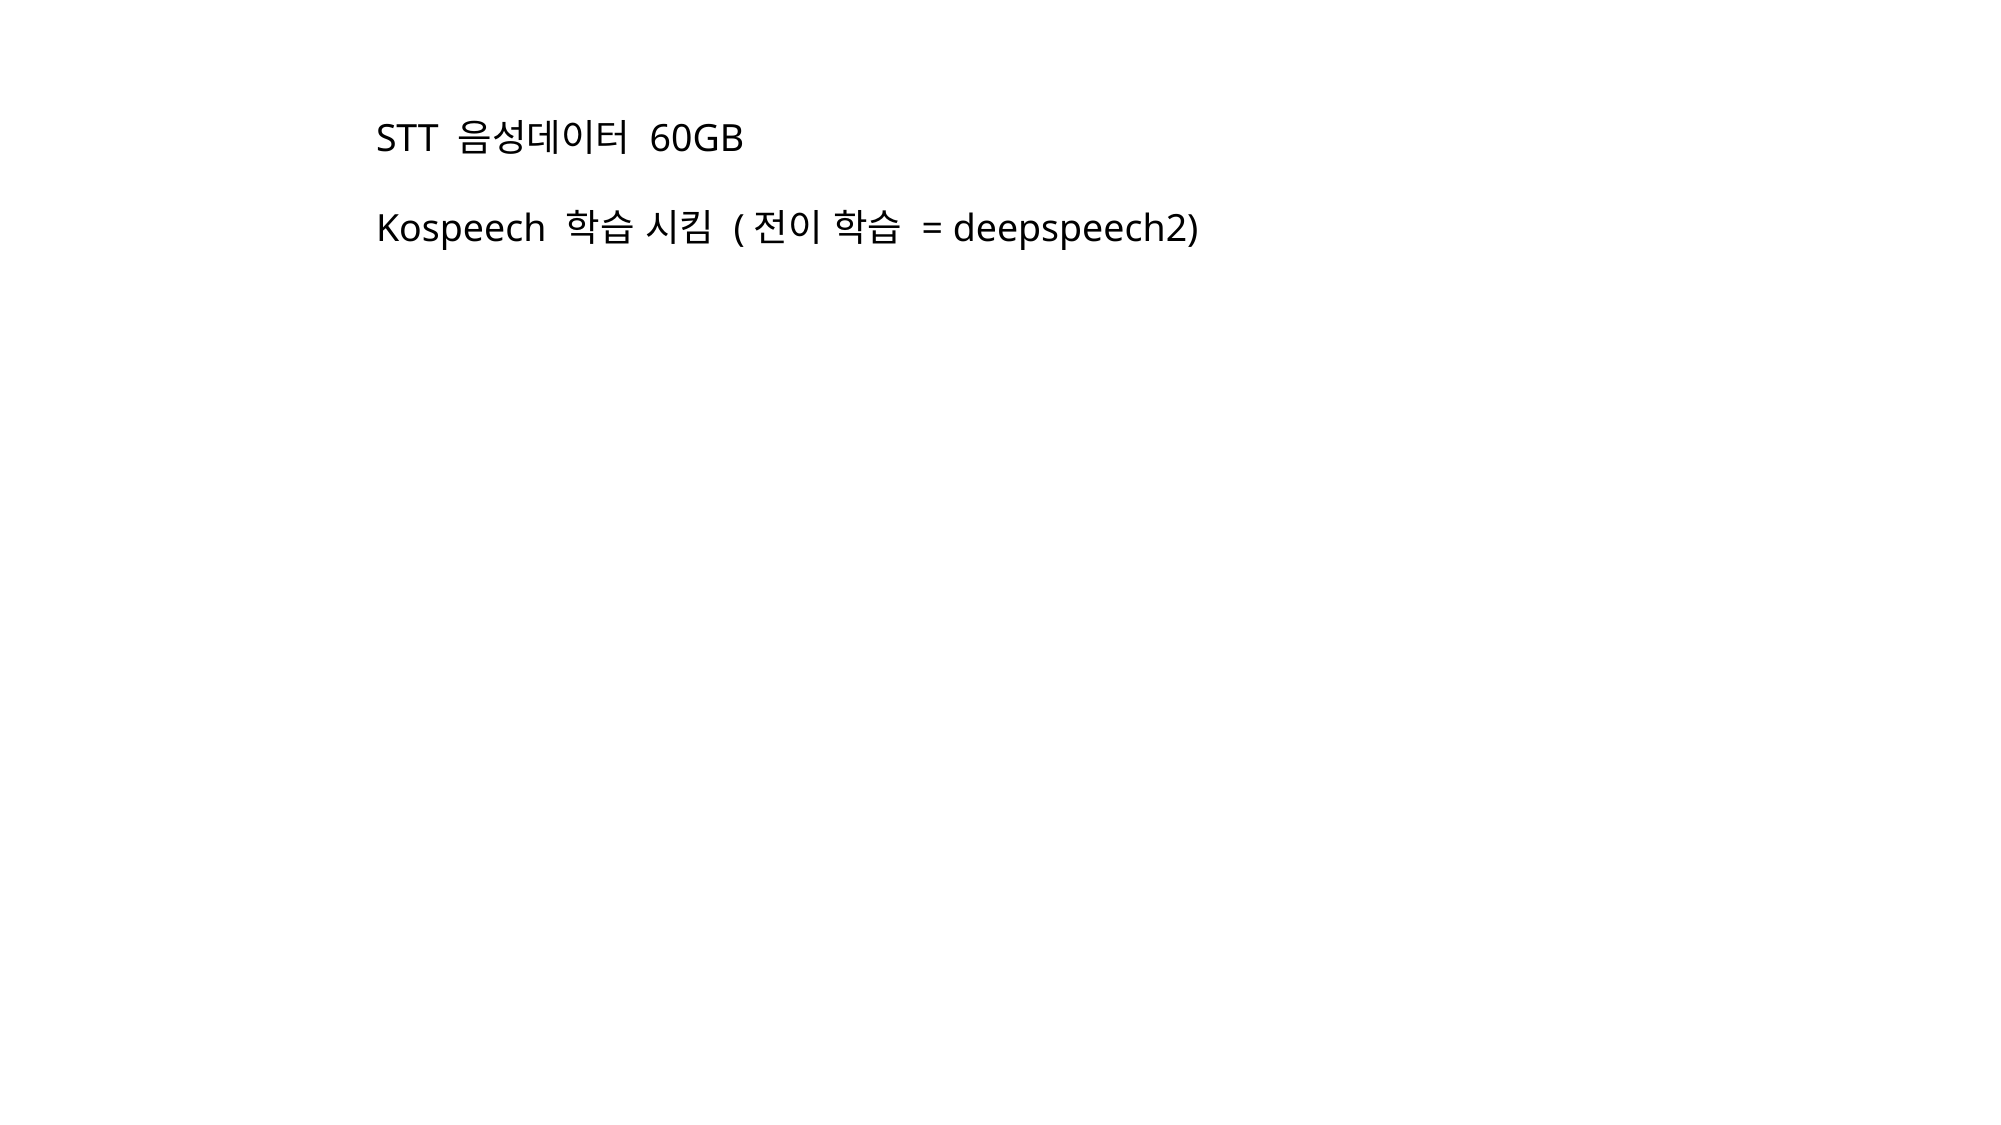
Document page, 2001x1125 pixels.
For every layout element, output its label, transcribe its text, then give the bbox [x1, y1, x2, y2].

text_box STT 음성데이터 60GB Kospeech 학습 시킴 (전이 학습 = deepspeech2) [361, 107, 1500, 347]
